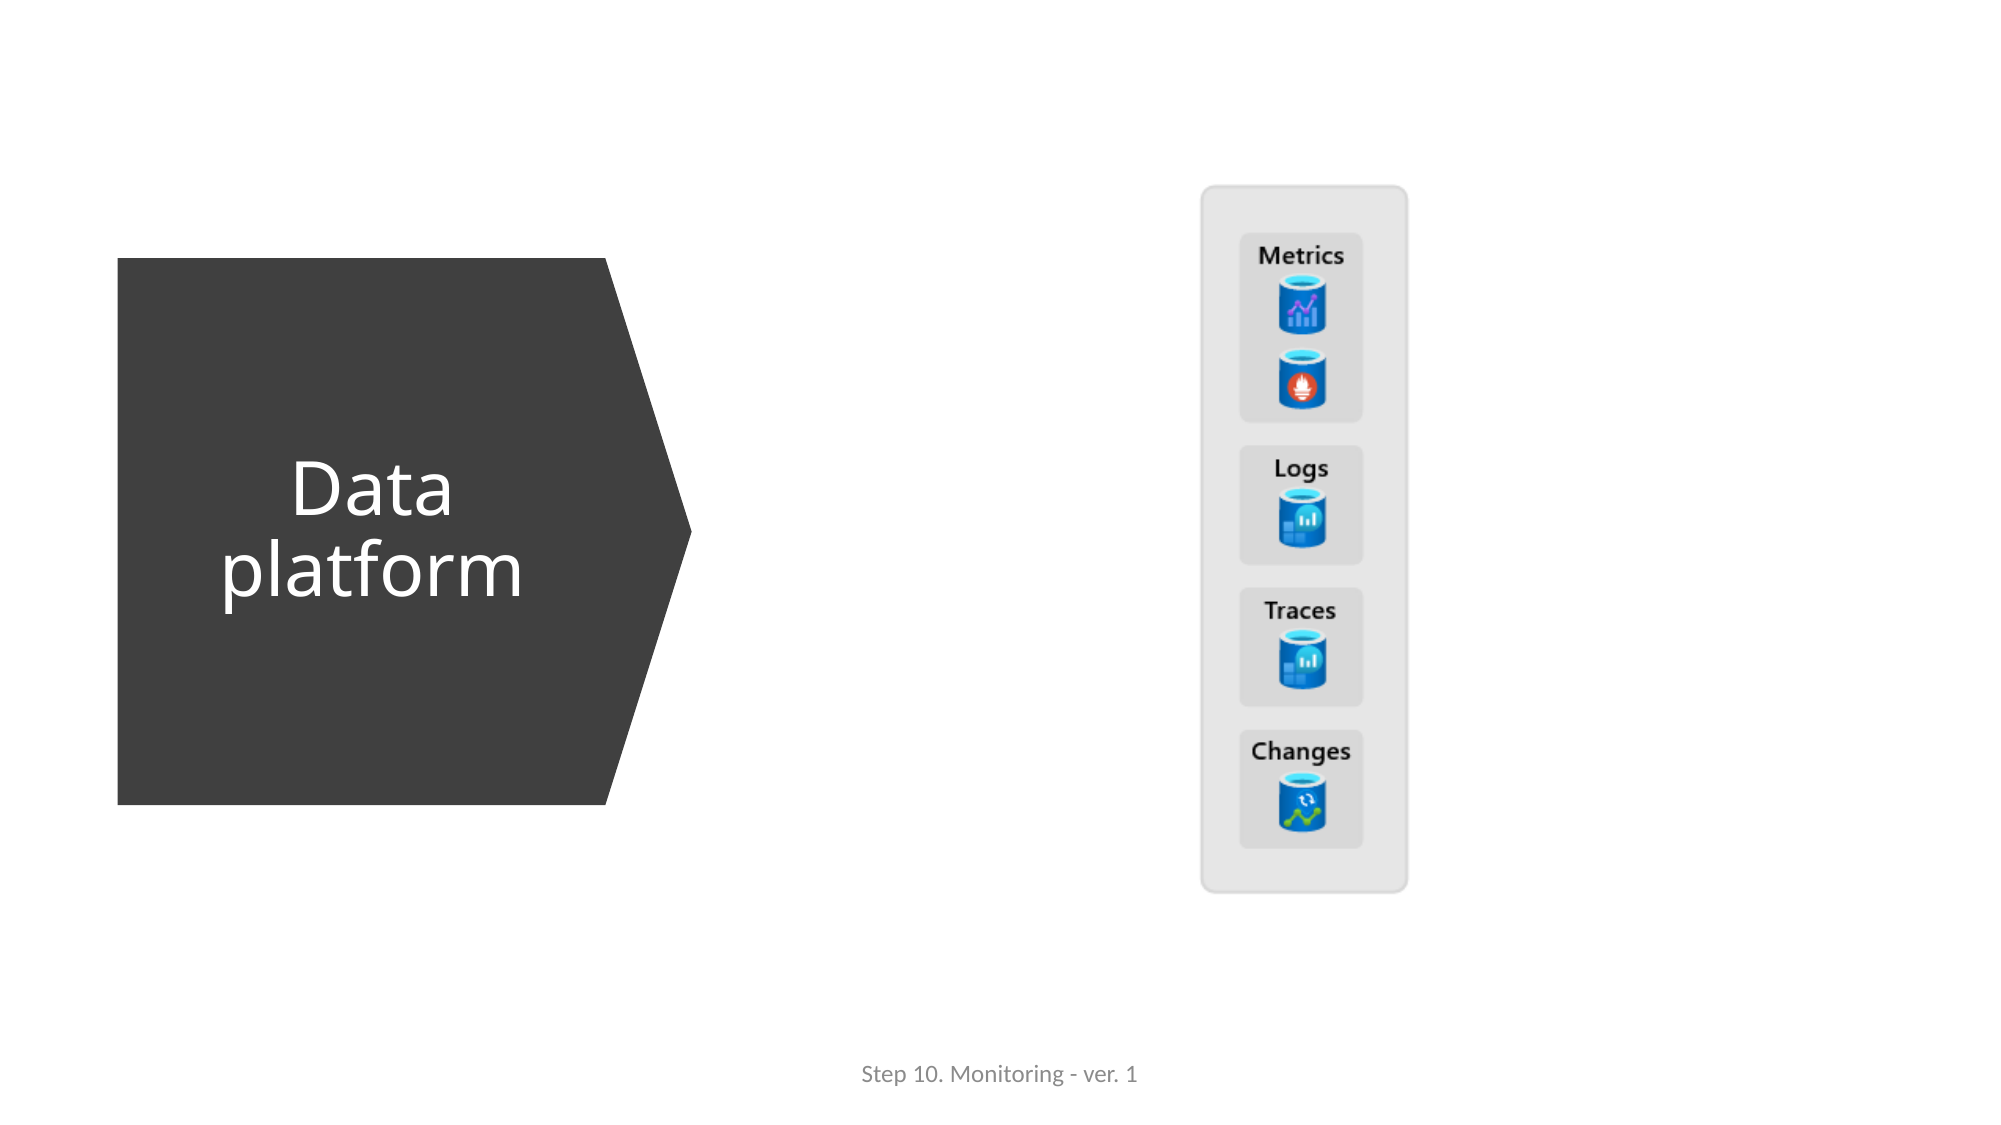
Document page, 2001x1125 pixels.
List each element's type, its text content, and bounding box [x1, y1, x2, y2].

footer Step 10. Monitoring - ver. 1 [662, 1042, 1338, 1103]
title Data platform [147, 322, 598, 741]
picture [1190, 172, 1427, 924]
text_box [116, 257, 693, 807]
